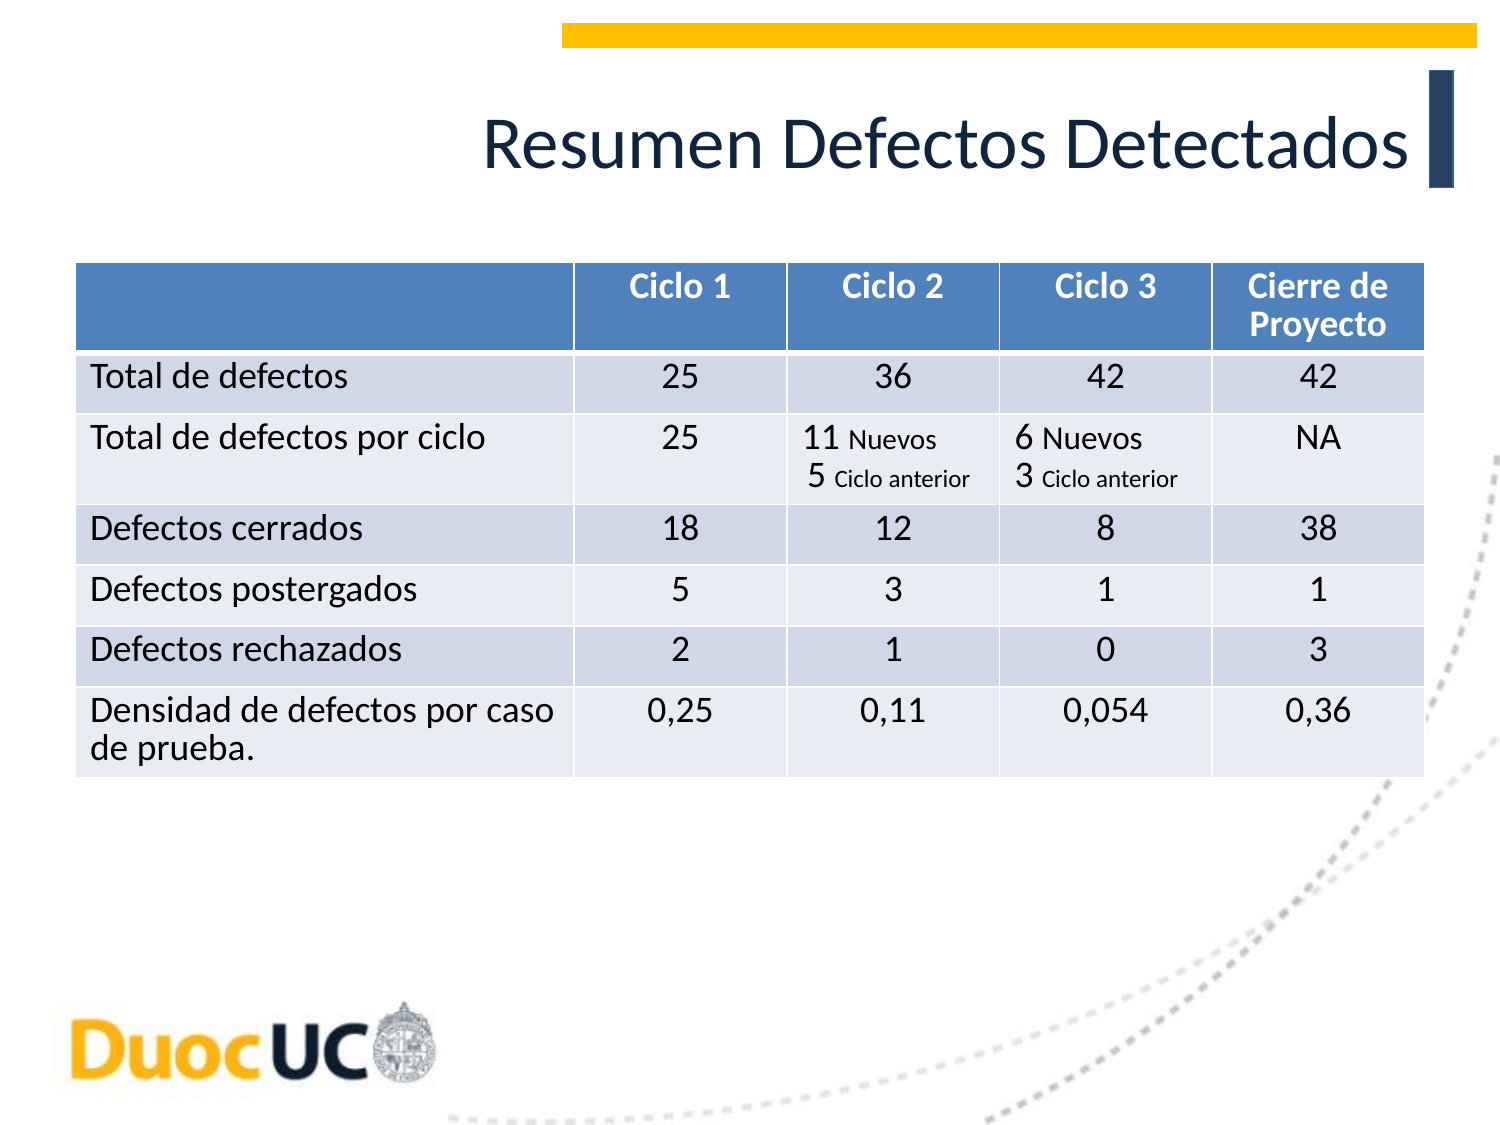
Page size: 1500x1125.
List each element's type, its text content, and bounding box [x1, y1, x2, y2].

table_cell 1 [1000, 566, 1211, 625]
table_cell 18 [575, 505, 786, 564]
table_cell 42 [1213, 356, 1424, 413]
table_header Cierre de Proyecto [1213, 263, 1424, 350]
table_cell 1 [788, 627, 999, 686]
table_cell 42 [1000, 356, 1211, 413]
table_cell Total de defectos por ciclo [76, 415, 573, 504]
table_cell 0,25 [575, 688, 786, 777]
table_cell NA [1213, 415, 1424, 504]
table_cell 0,054 [1000, 688, 1211, 777]
table_cell Total de defectos [76, 356, 573, 413]
table_cell 25 [575, 415, 786, 504]
table_cell 25 [575, 356, 786, 413]
table_cell 8 [1000, 505, 1211, 564]
table_header Ciclo 1 [575, 263, 786, 350]
table_cell Densidad de defectos por caso de prueba. [76, 688, 573, 777]
table_cell 38 [1213, 505, 1424, 564]
table_cell 1 [1213, 566, 1424, 625]
picture [0, 0, 1500, 1125]
table_cell 11 Nuevos 5 Ciclo anterior [788, 415, 999, 504]
table_cell 3 [788, 566, 999, 625]
table_cell 12 [788, 505, 999, 564]
table_cell 3 [1213, 627, 1424, 686]
table_cell 36 [788, 356, 999, 413]
table_cell 0,36 [1213, 688, 1424, 777]
table_cell 6 Nuevos 3 Ciclo anterior [1000, 415, 1211, 504]
table_cell 0 [1000, 627, 1211, 686]
table_cell 5 [575, 566, 786, 625]
table_header Ciclo 2 [788, 263, 999, 350]
table_cell 0,11 [788, 688, 999, 777]
table_cell Defectos cerrados [76, 505, 573, 564]
table_cell Defectos rechazados [76, 627, 573, 686]
table_header Ciclo 3 [1000, 263, 1211, 350]
table_cell 2 [575, 627, 786, 686]
table_header [76, 263, 573, 350]
title Resumen Defectos Detectados [74, 44, 1426, 233]
table_cell Defectos postergados [76, 566, 573, 625]
